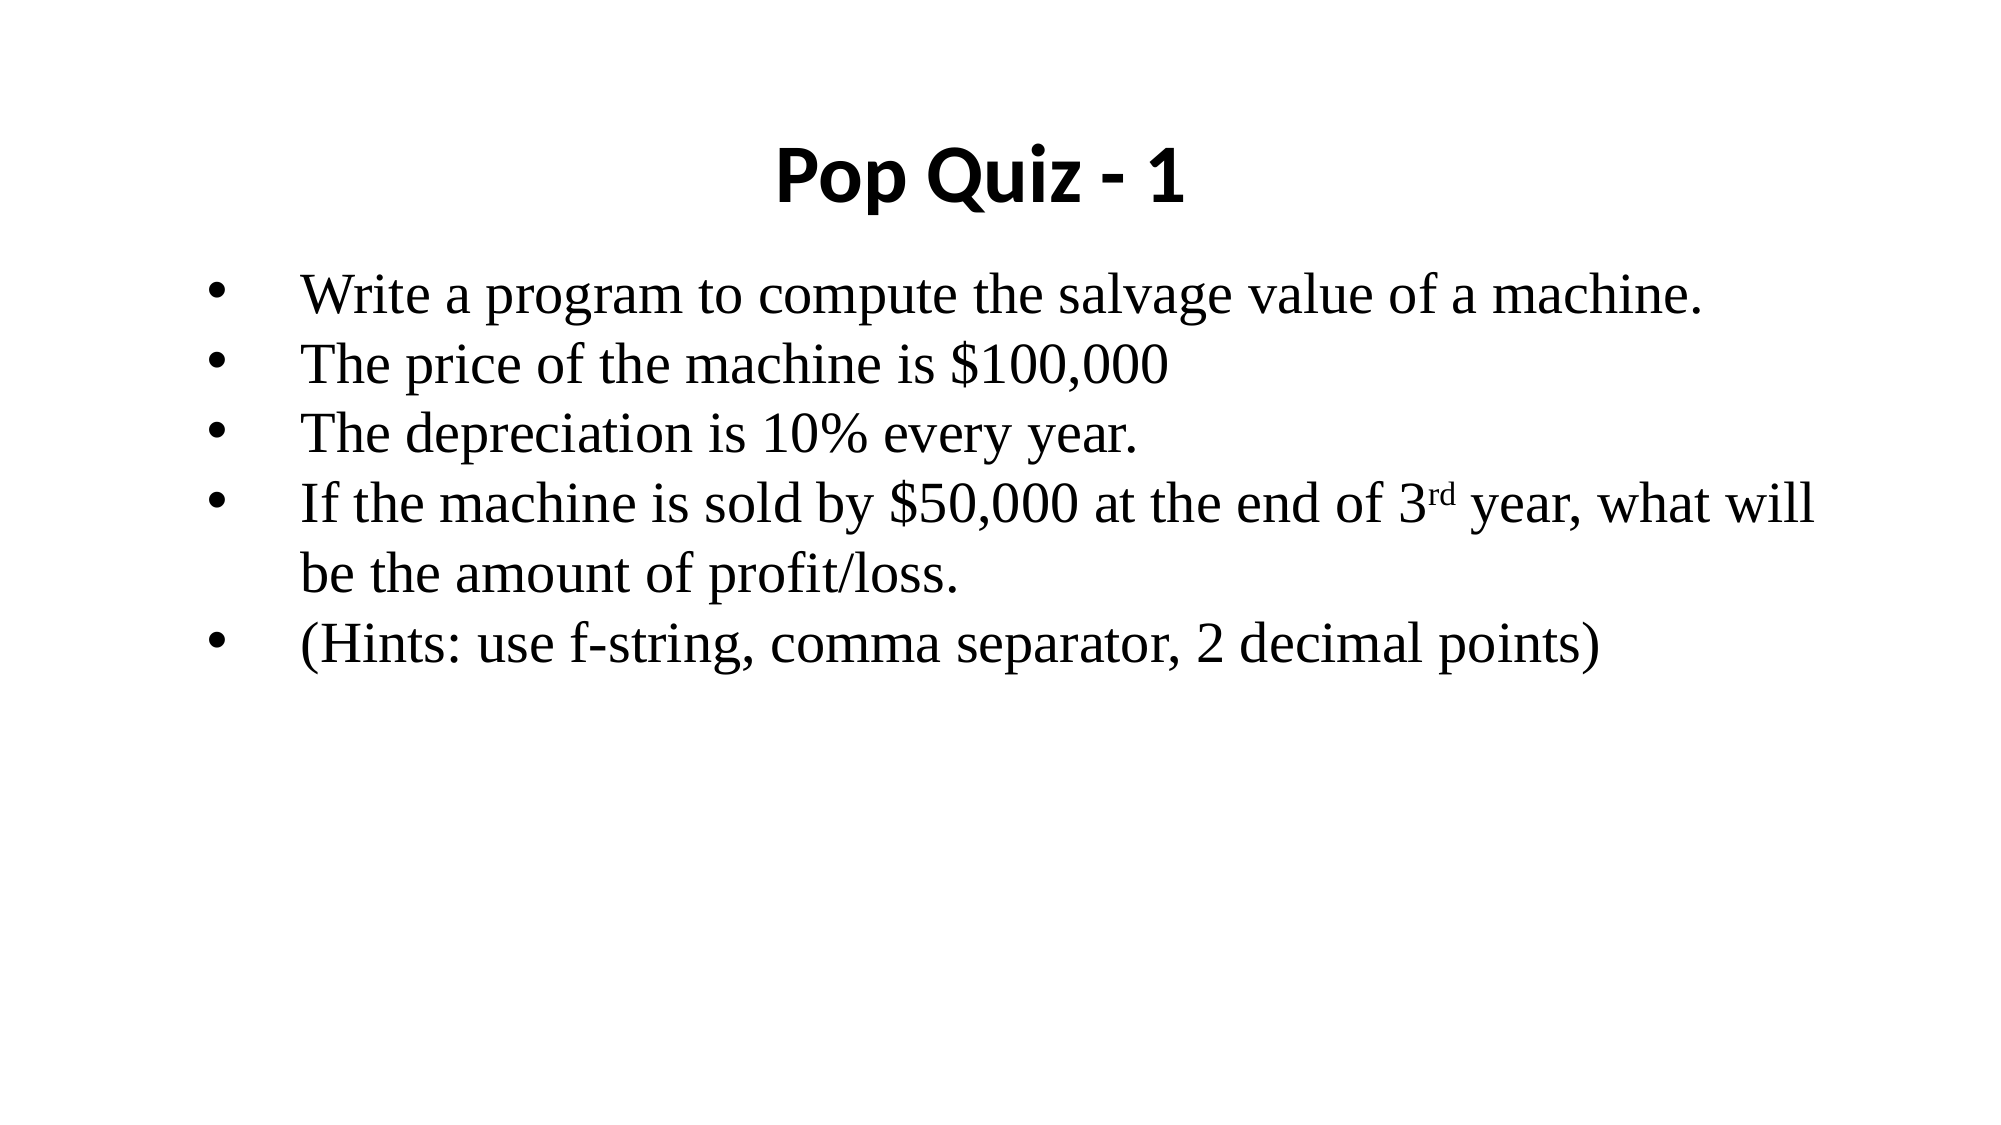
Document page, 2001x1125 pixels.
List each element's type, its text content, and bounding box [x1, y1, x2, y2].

text_box Pop Quiz - 1 [365, 112, 1598, 227]
text_box Write a program to compute the salvage value of a machine. The price of the machine is $100,000 The depreciation is 10% every year. If the machine is sold by $50,000 at the end of 3rd year, what will be the amount of profit/loss. (Hints: use f-string, comma separator, 2 decimal points) [192, 247, 1864, 682]
